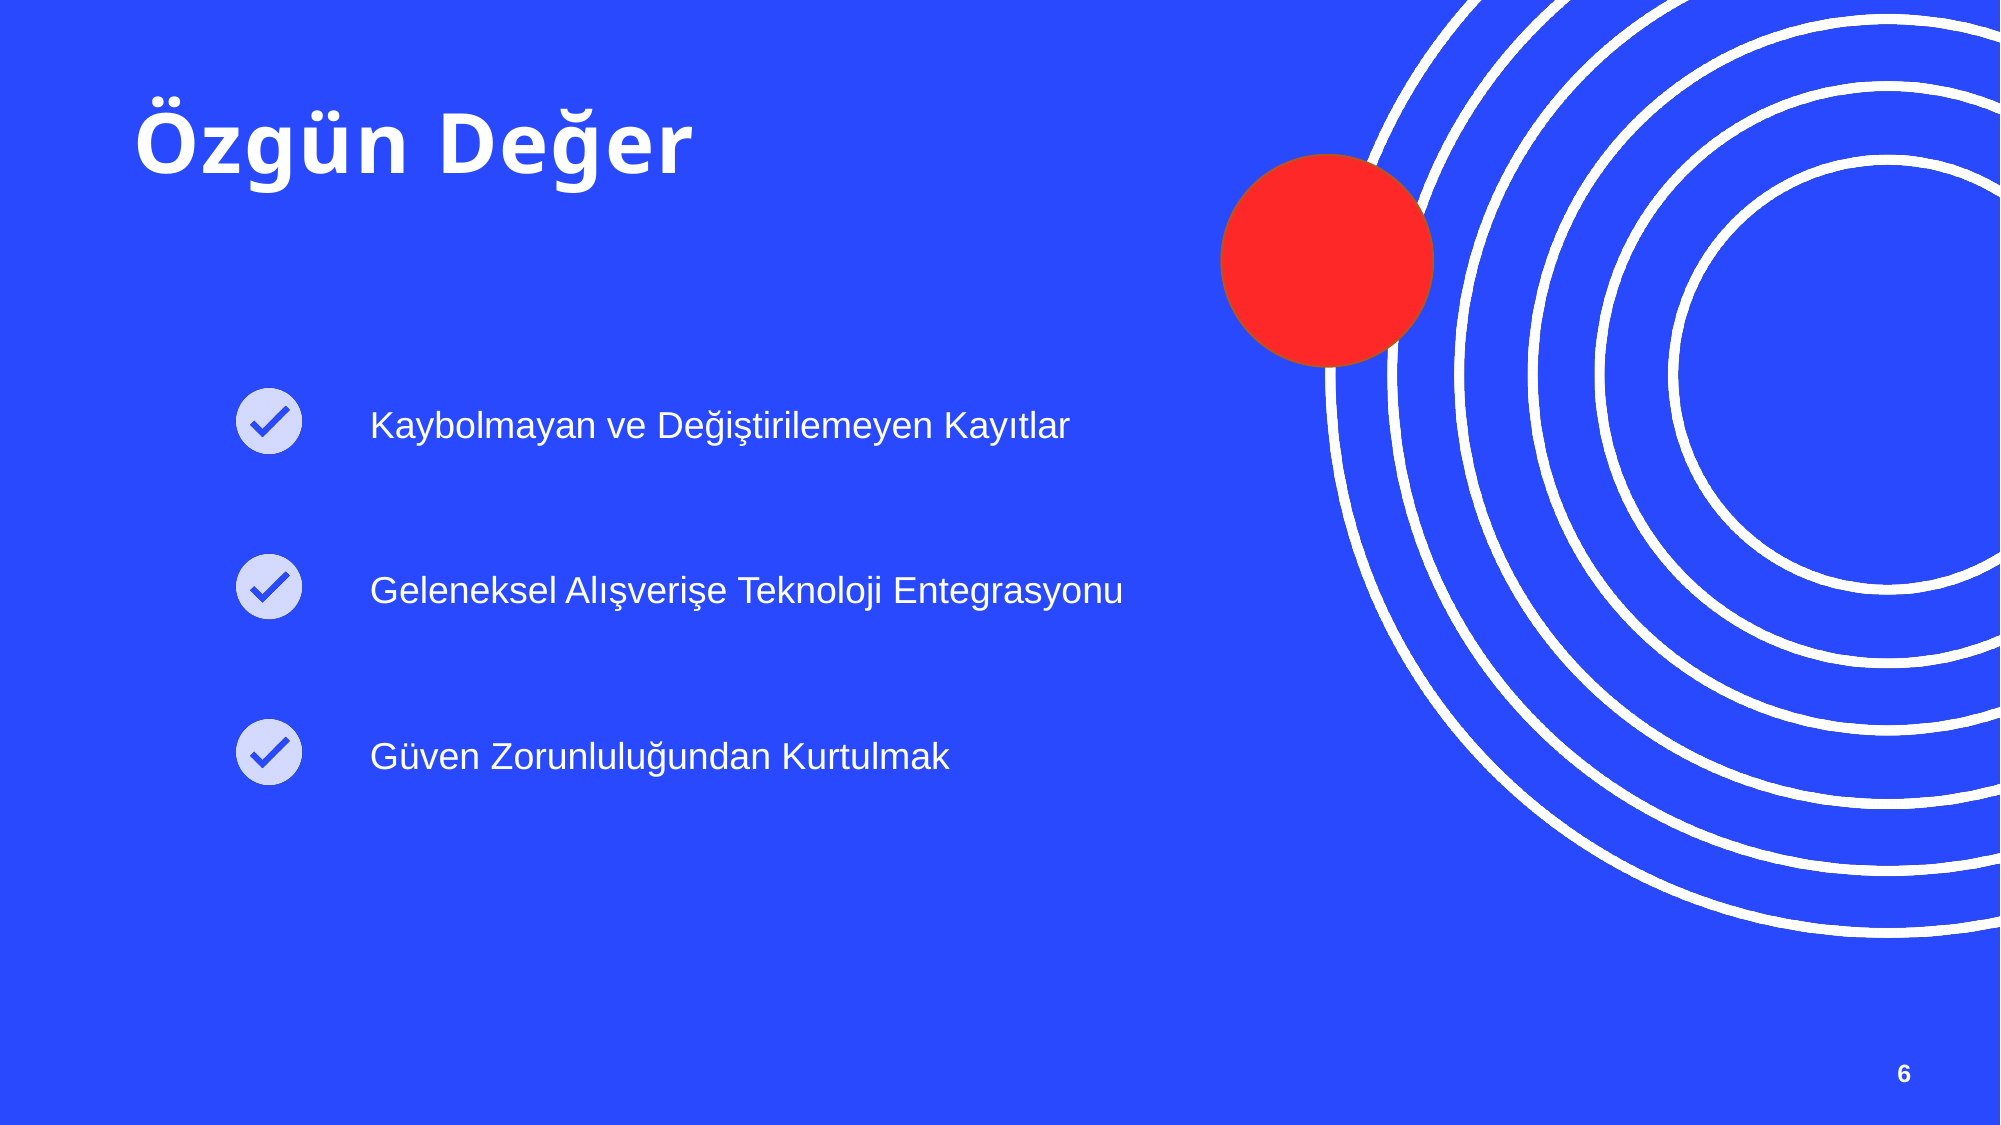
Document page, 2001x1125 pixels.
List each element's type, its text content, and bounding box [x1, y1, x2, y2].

list Kaybolmayan ve Değiştirilemeyen Kayıtlar [370, 406, 1121, 519]
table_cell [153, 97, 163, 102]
picture [227, 379, 311, 463]
picture [227, 545, 311, 628]
slide_number 6 [1461, 1042, 1912, 1103]
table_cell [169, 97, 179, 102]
picture [1325, 0, 2000, 938]
title Özgün Değer [133, 102, 1000, 260]
picture [227, 710, 311, 794]
list Geleneksel Alışverişe Teknoloji Entegrasyonu [370, 571, 1153, 685]
list Güven Zorunluluğundan Kurtulmak [370, 737, 979, 850]
